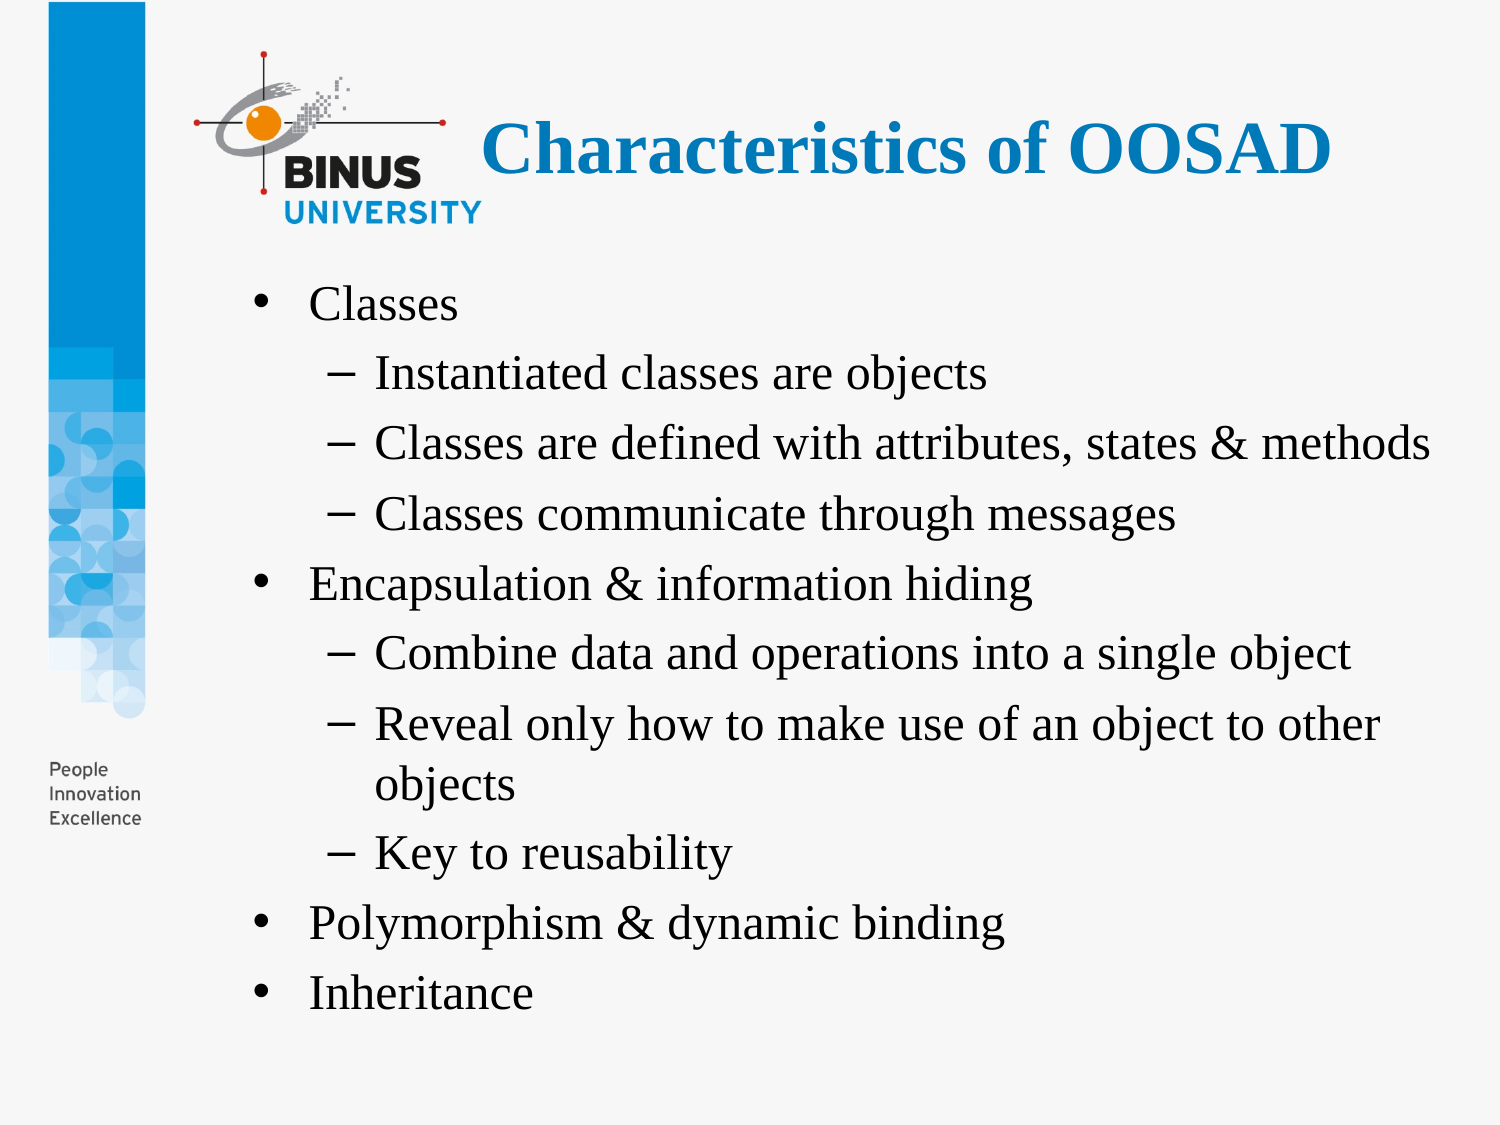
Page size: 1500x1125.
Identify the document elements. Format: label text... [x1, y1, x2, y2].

picture [0, 0, 1500, 845]
title Characteristics of OOSAD [328, 50, 1488, 238]
list Classes Instantiated classes are objects Classes are defined with attributes, states & methods Classes communicate through messages Encapsulation & information hiding Combine data and operations into a single object Reveal only how to make use of an object to other objects Key to reusability Polymorphism & dynamic binding Inheritance [237, 262, 1475, 1075]
